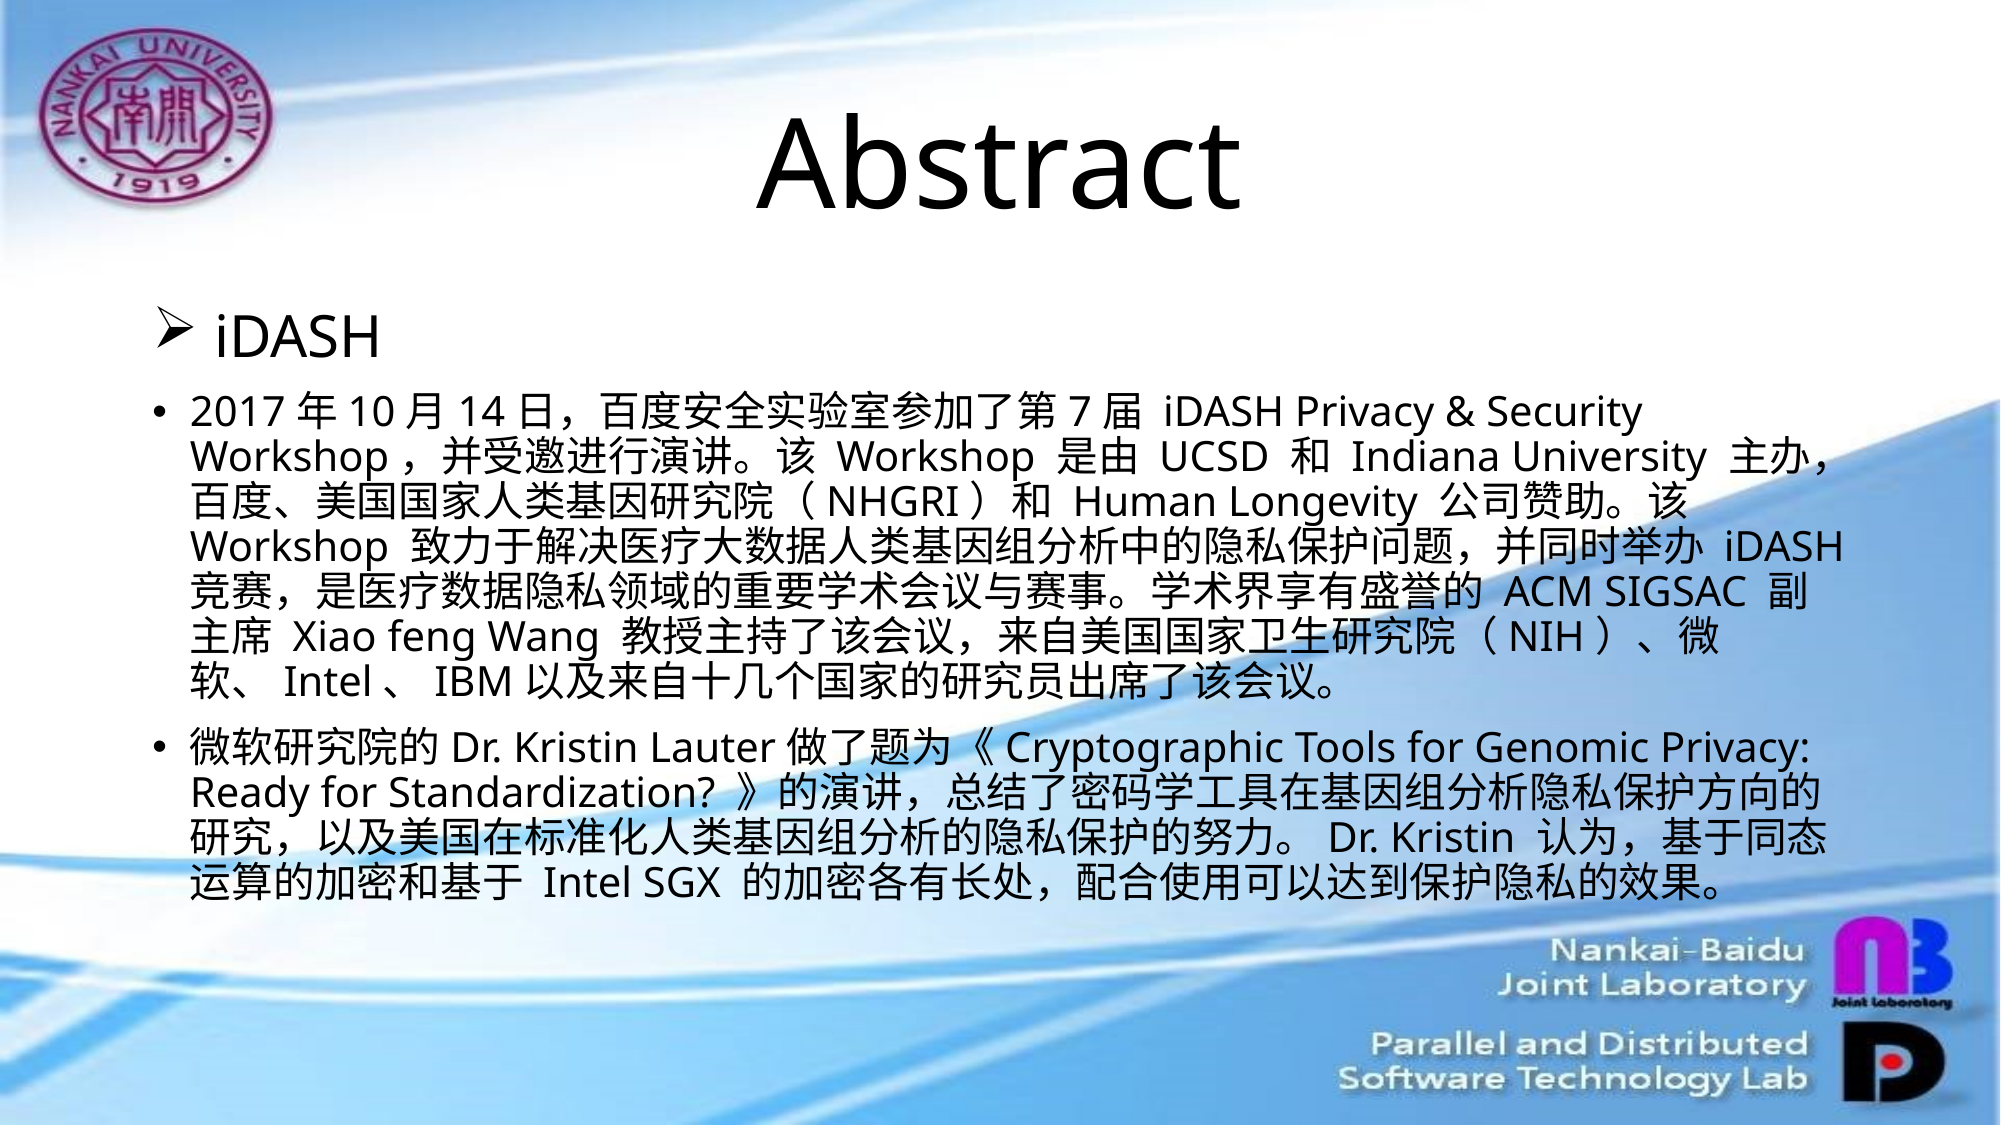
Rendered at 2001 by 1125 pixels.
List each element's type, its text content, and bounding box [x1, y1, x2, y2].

list iDASH 2017年10月14日，百度安全实验室参加了第7届 iDASH Privacy & Security Workshop，并受邀进行演讲。该 Workshop 是由 UCSD 和 Indiana University 主办，百度、美国国家人类基因研究院（NHGRI）和 Human Longevity 公司赞助。该 Workshop 致力于解决医疗大数据人类基因组分析中的隐私保护问题，并同时举办 iDASH 竞赛，是医疗数据隐私领域的重要学术会议与赛事。学术界享有盛誉的 ACM SIGSAC 副主席 Xiao feng Wang 教授主持了该会议，来自美国国家卫生研究院（NIH）、微软、Intel、IBM以及来自十几个国家的研究员出席了该会议。 微软研究院的Dr. Kristin Lauter做了题为《Cryptographic Tools for Genomic Privacy: Ready for Standardization? 》的演讲，总结了密码学工具在基因组分析隐私保护方向的研究，以及美国在标准化人类基因组分析的隐私保护的努力。Dr. Kristin 认为，基于同态运算的加密和基于 Intel SGX 的加密各有长处，配合使用可以达到保护隐私的效果。 [137, 299, 1863, 1014]
picture [0, 0, 2001, 1125]
title Abstract [137, 59, 1863, 278]
